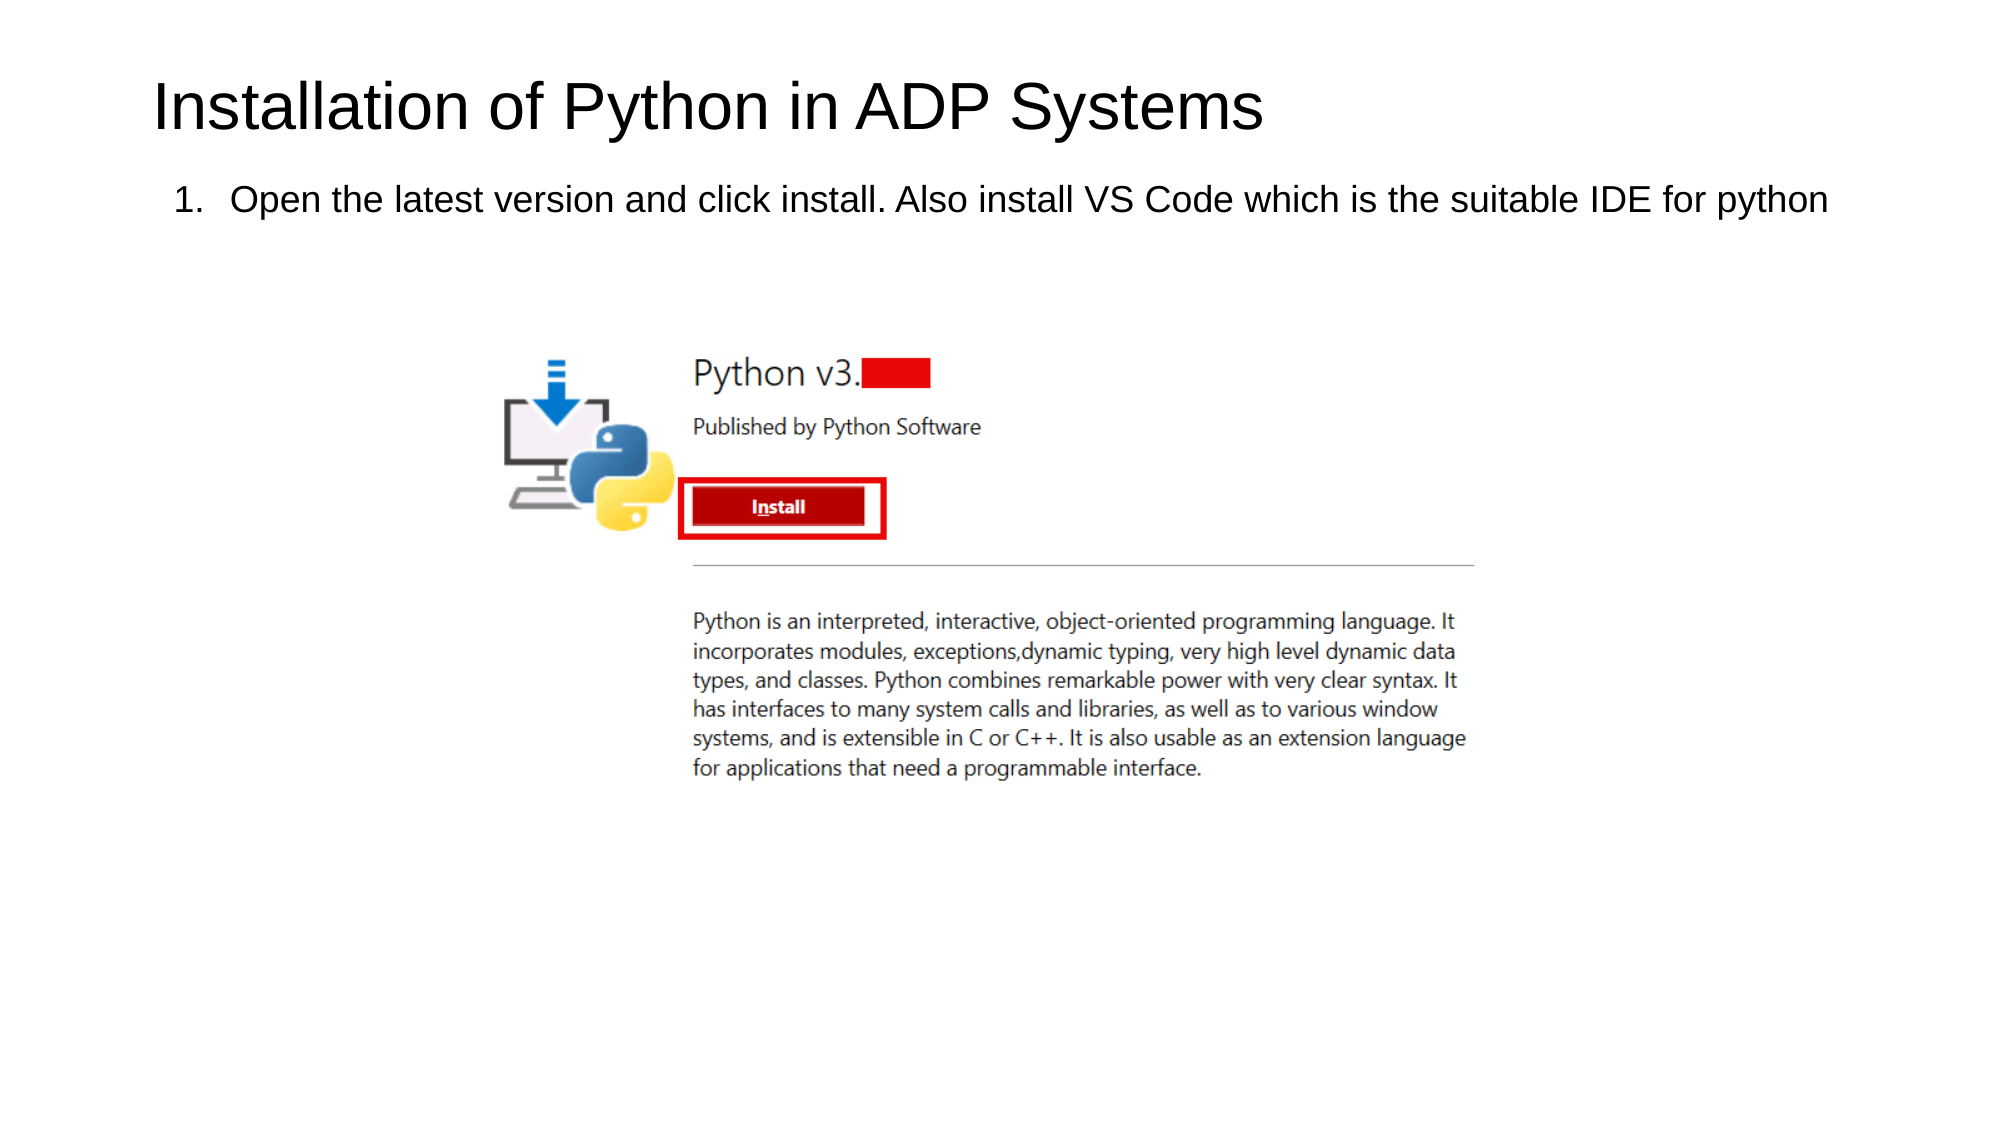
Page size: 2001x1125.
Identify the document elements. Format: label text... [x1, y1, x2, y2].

list Open the latest version and click install. Also install VS Code which is the suitable IDE for python [158, 172, 1884, 999]
title Installation of Python in ADP Systems [137, 59, 1863, 157]
picture [487, 323, 1513, 802]
